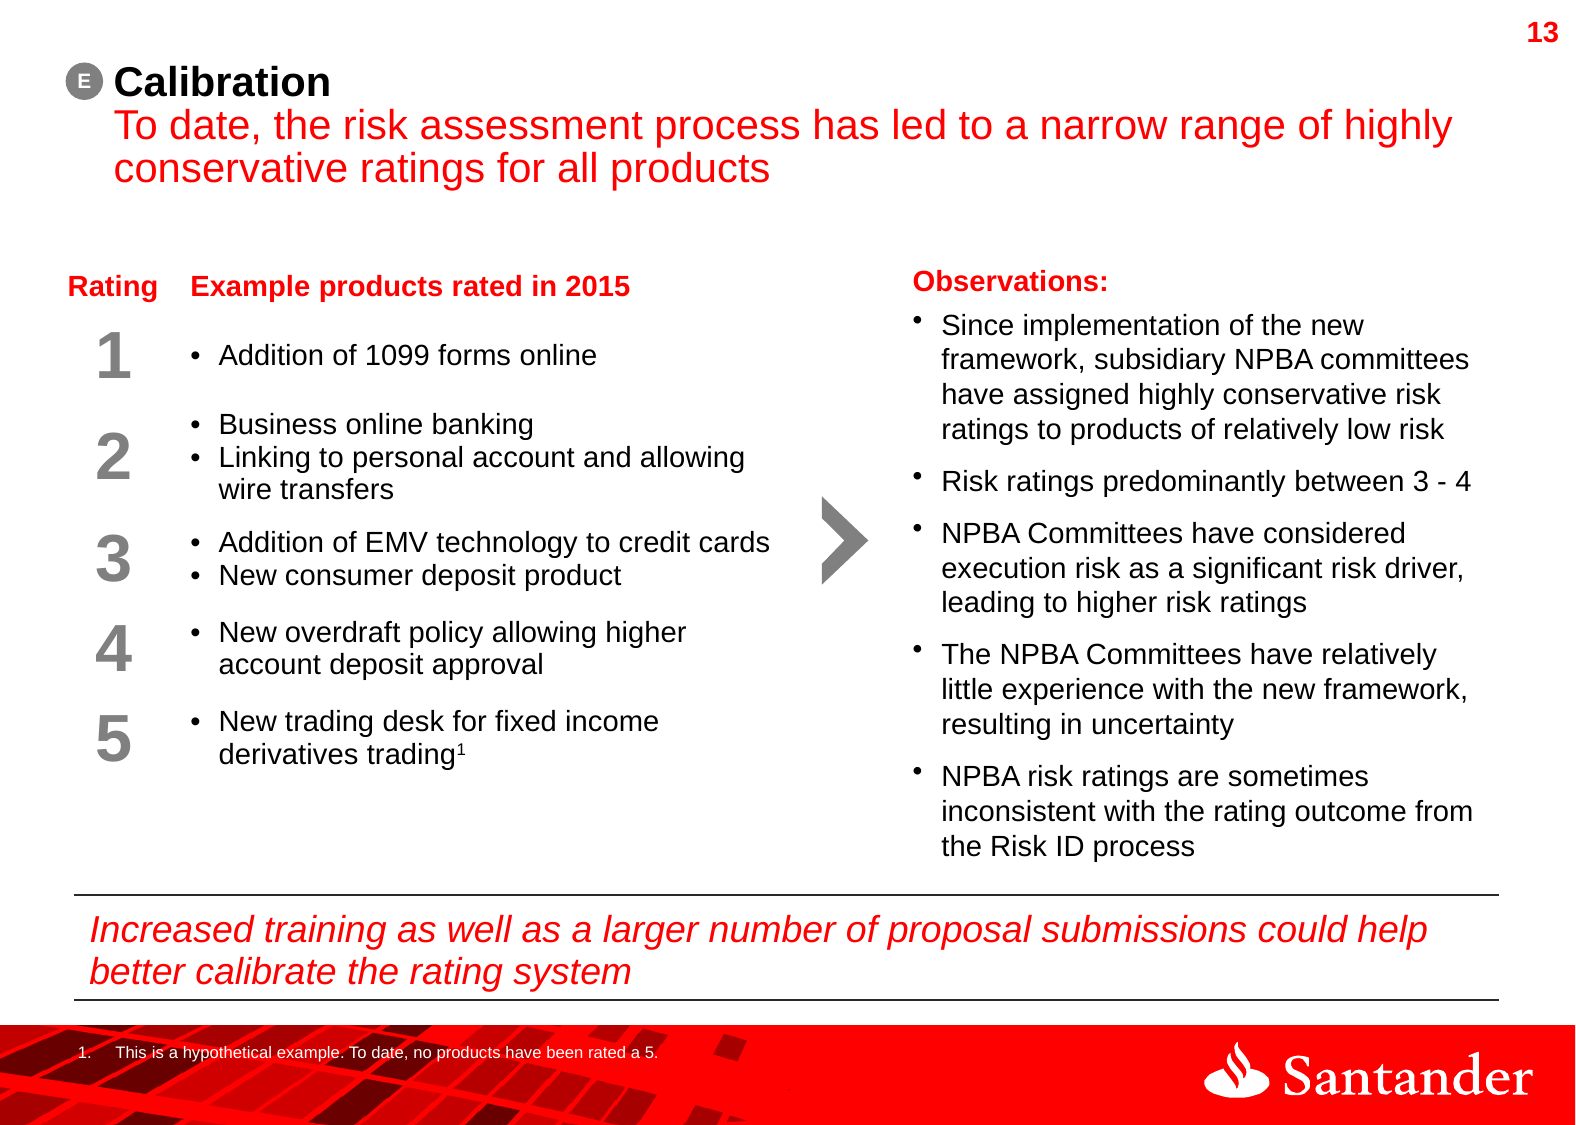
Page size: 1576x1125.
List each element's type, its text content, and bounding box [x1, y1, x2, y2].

table_cell Addition of EMV technology to credit cards New consumer deposit product [176, 514, 788, 603]
table_cell 1 [53, 311, 176, 399]
table_cell Addition of 1099 forms online [176, 311, 788, 399]
table_cell New trading desk for fixed income derivatives trading1 [176, 694, 788, 782]
table_header Rating [53, 262, 176, 310]
table_cell 2 [53, 401, 176, 513]
table_header Example products rated in 2015 [176, 262, 788, 310]
table_cell Business online banking Linking to personal account and allowing wire transfers [176, 401, 788, 513]
table_header Increased training as well as a larger number of proposal submissions could help better calibrate the rating system [74, 896, 1499, 999]
title Calibration To date, the risk assessment process has led to a narrow range of highly conservative ratings for all products [113, 62, 1510, 183]
table_cell New overdraft policy allowing higher account deposit approval [176, 604, 788, 693]
picture [0, 1025, 1576, 1125]
table_cell 3 [53, 514, 176, 603]
text_box Observations: Since implementation of the new framework, subsidiary NPBA committees have assigned highly conservative risk ratings to products of relatively low risk Risk ratings predominantly between 3 - 4 NPBA Committees have considered execution risk as a significant risk driver, leading to higher risk ratings The NPBA Committees have relatively little experience with the new framework, resulting in uncertainty NPBA risk ratings are sometimes inconsistent with the rating outcome from the Risk ID process [912, 262, 1475, 862]
table_cell 5 [53, 694, 176, 782]
text_box E [65, 62, 104, 100]
table_cell 4 [53, 604, 176, 693]
text_box This is a hypothetical example. To date, no products have been rated a 5. [63, 1037, 1513, 1070]
text_box [821, 496, 869, 585]
